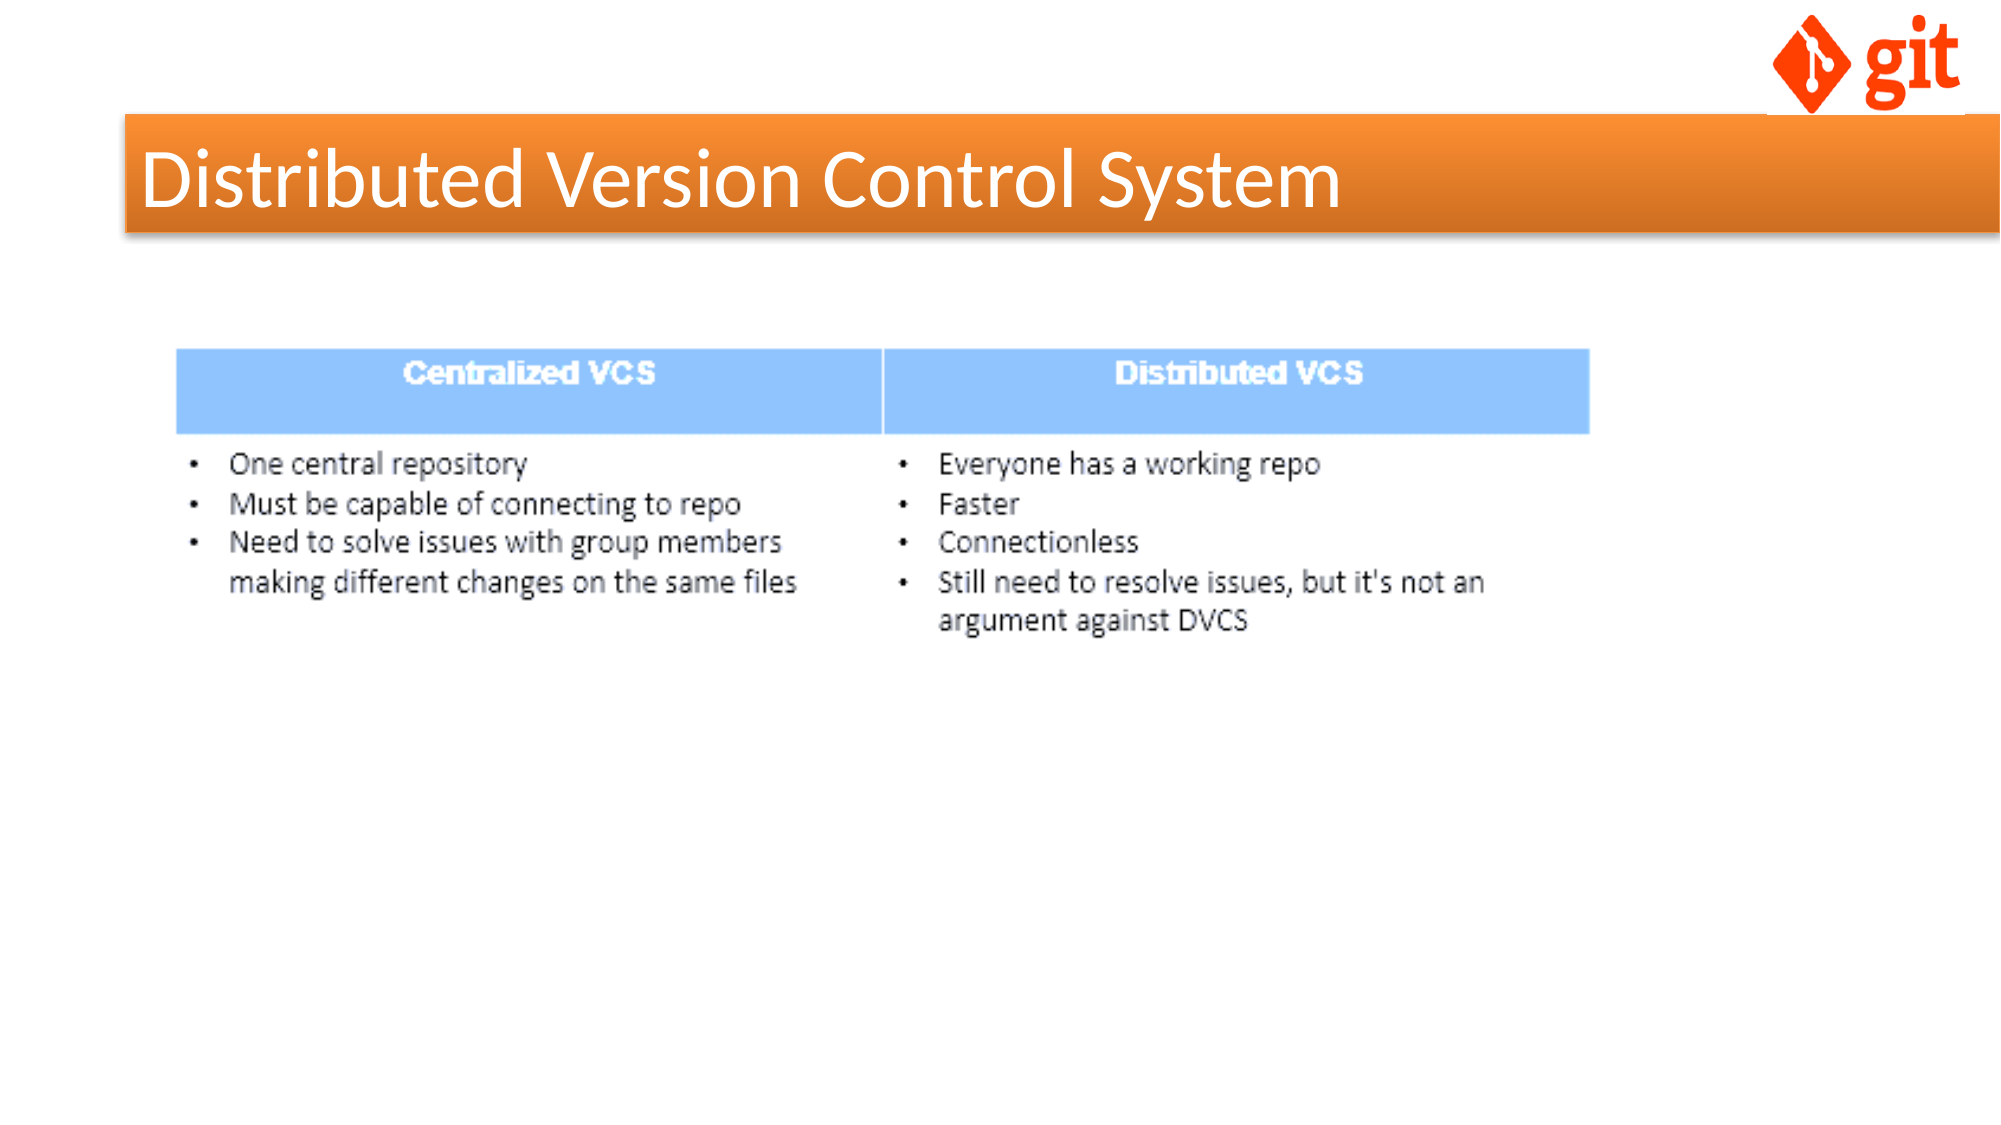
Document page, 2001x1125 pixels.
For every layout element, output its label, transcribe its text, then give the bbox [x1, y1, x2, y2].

picture [125, 314, 1698, 978]
text_box Distributed Version Control System [125, 114, 2000, 233]
picture [1767, 12, 1965, 116]
